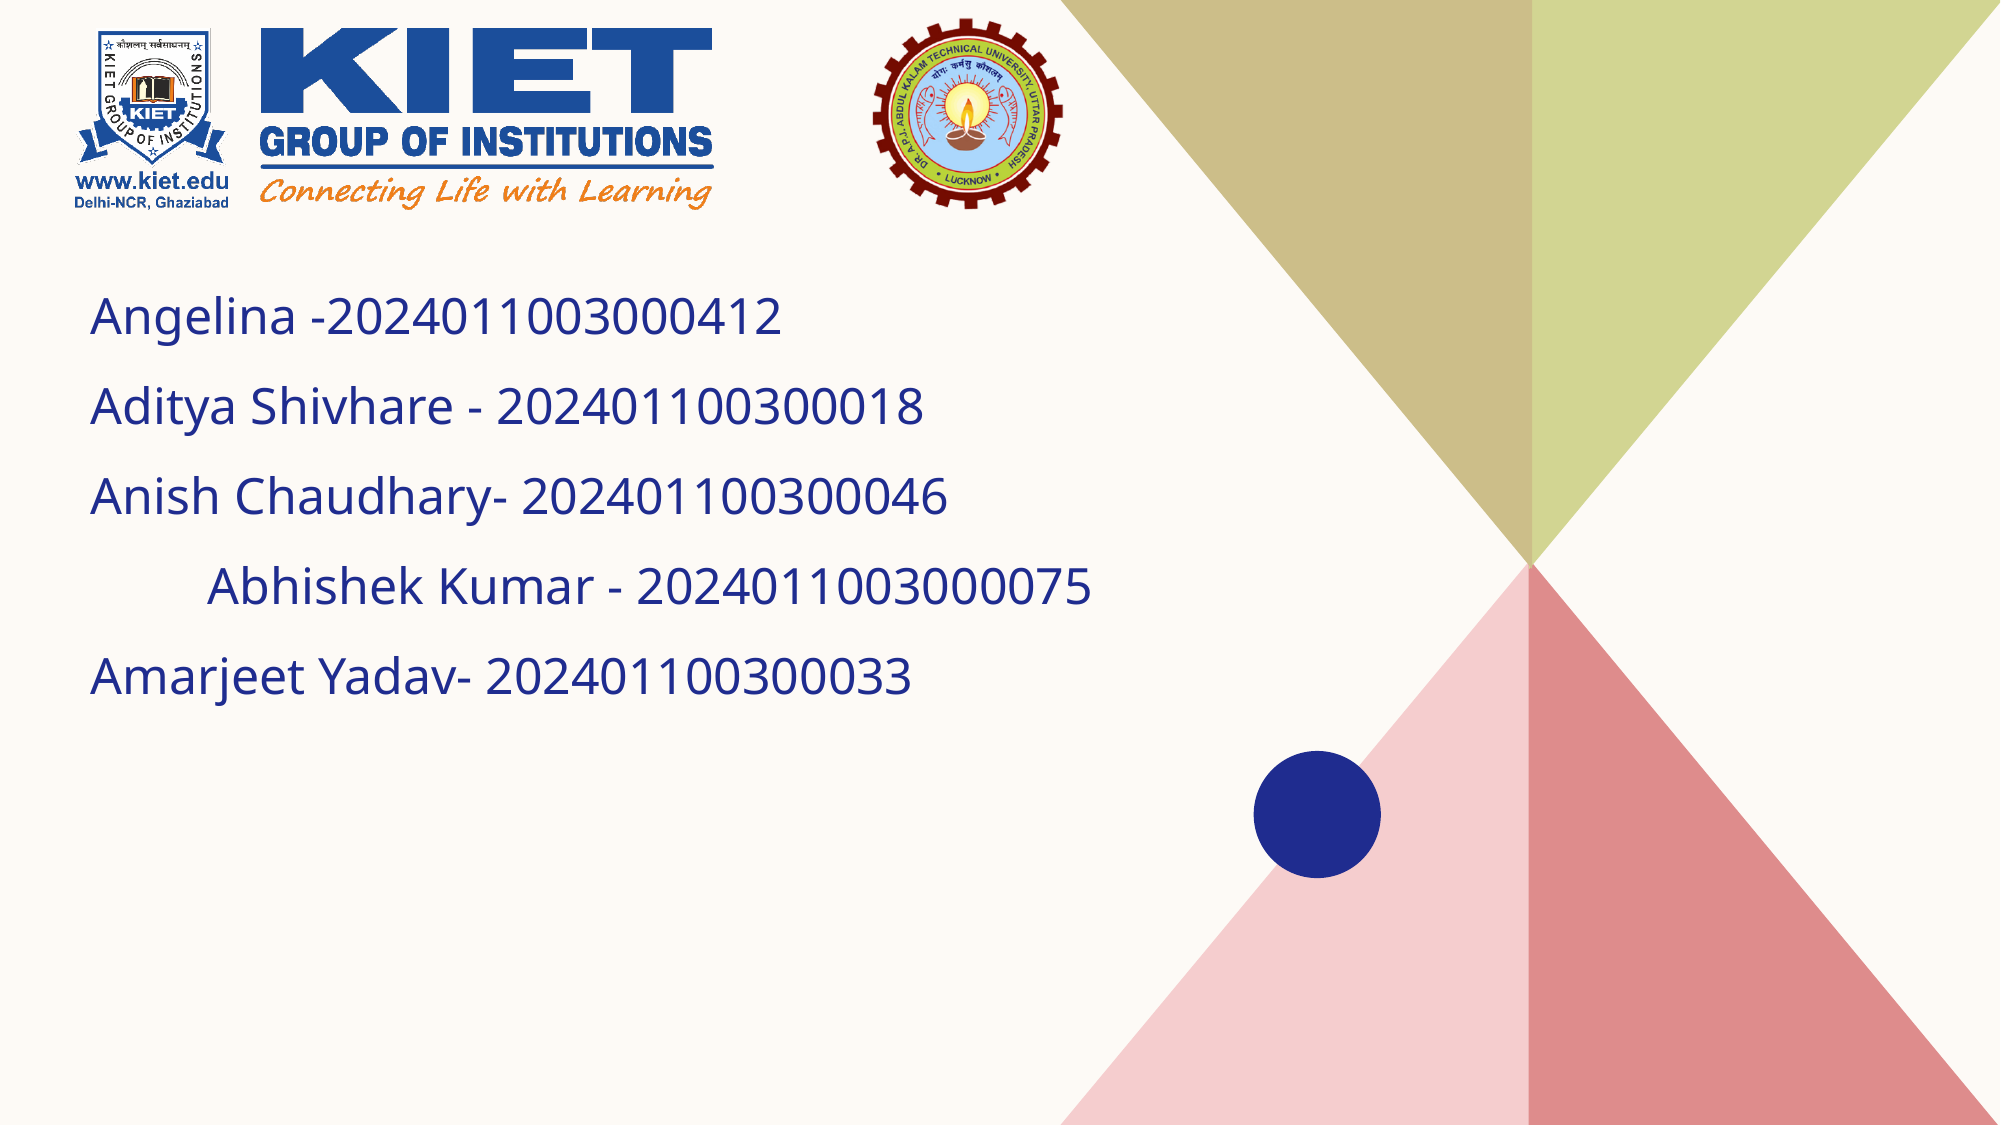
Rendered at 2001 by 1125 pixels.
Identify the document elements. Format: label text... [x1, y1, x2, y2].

title [150, 173, 1230, 254]
list Angelina -2024011003000412 Aditya Shivhare - 202401100300018 Anish Chaudhary- 202401100300046 Abhishek Kumar - 2024011003000075 Amarjeet Yadav- 202401100300033 [75, 254, 1230, 992]
picture [870, 17, 1064, 210]
picture [75, 28, 714, 210]
